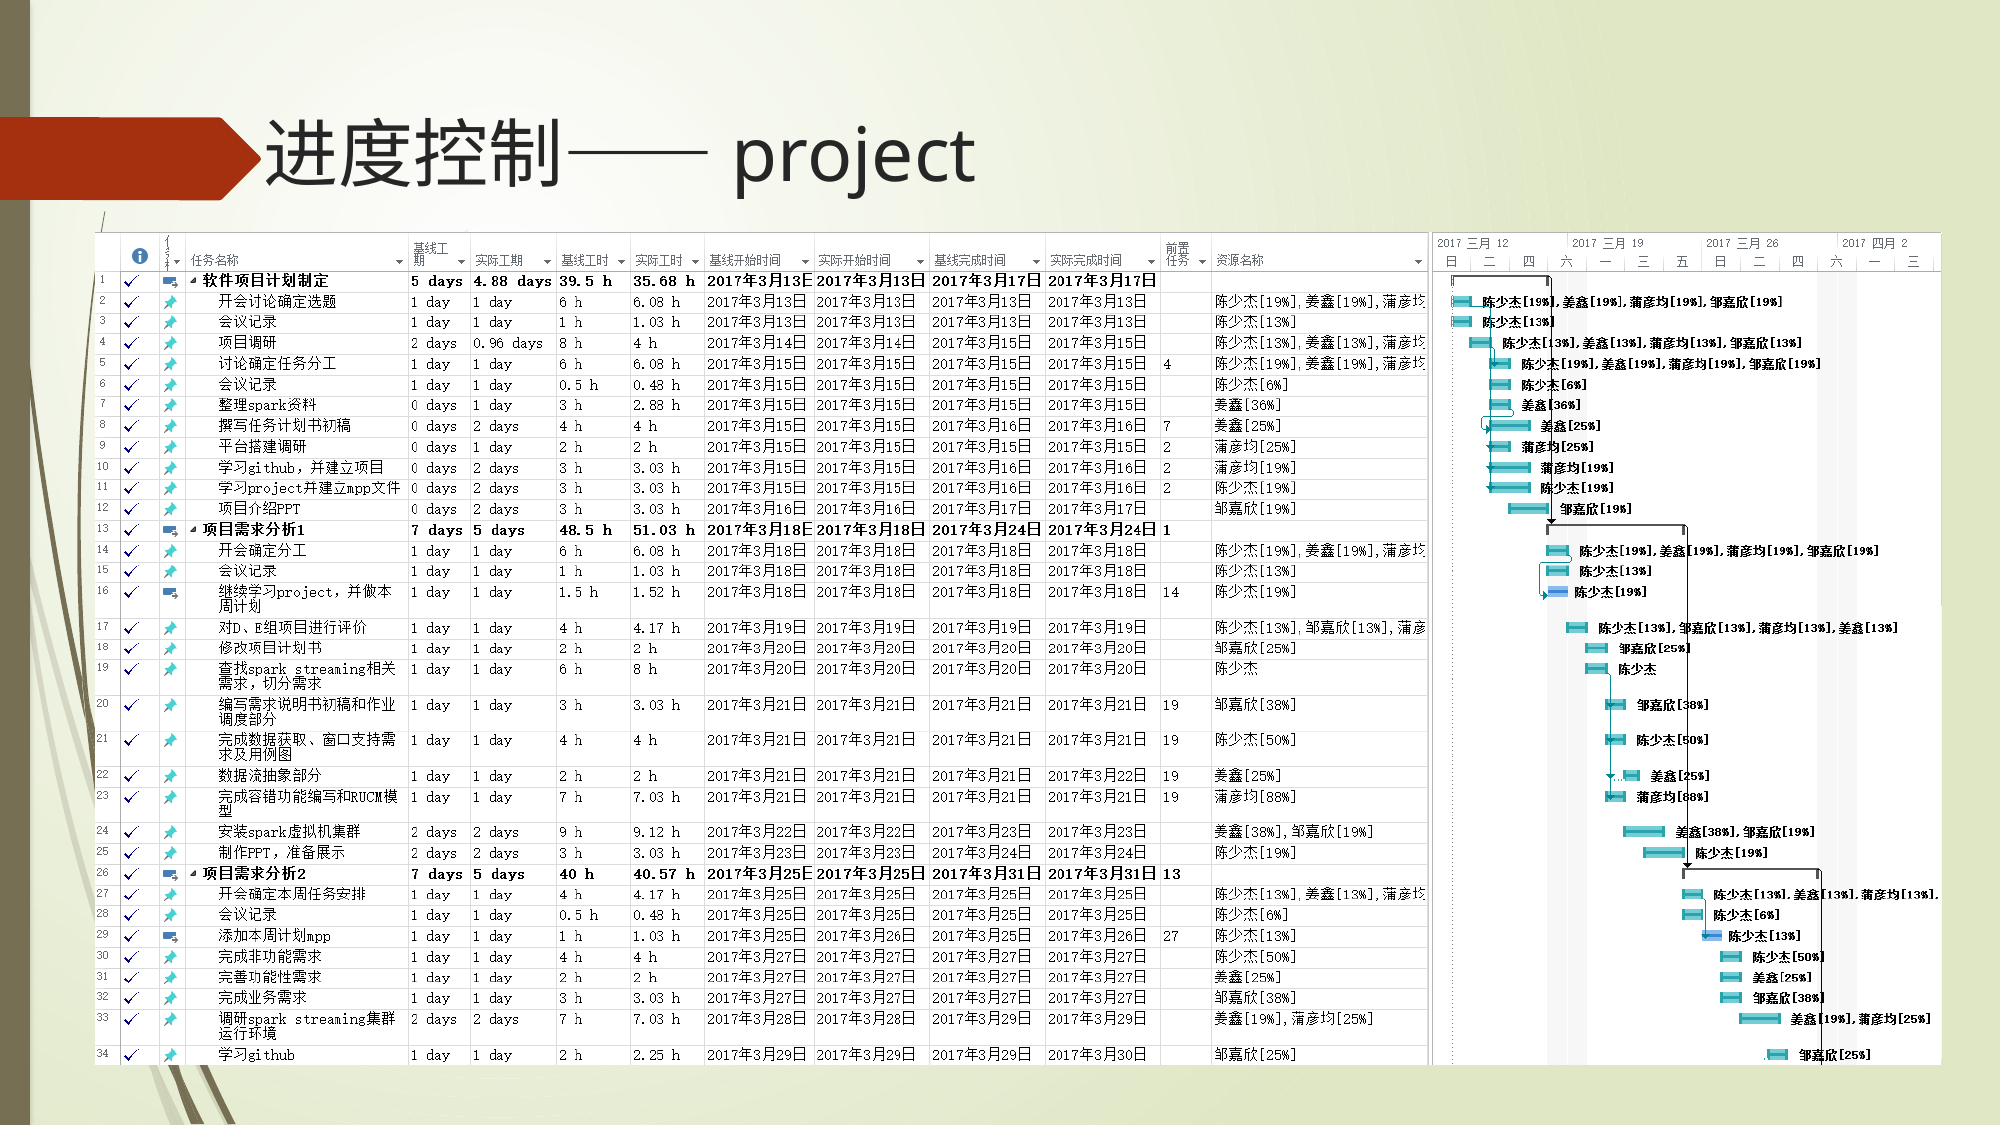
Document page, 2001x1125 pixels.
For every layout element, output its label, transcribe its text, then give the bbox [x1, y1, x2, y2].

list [95, 231, 1942, 1065]
title 进度控制——project [248, 98, 1711, 231]
